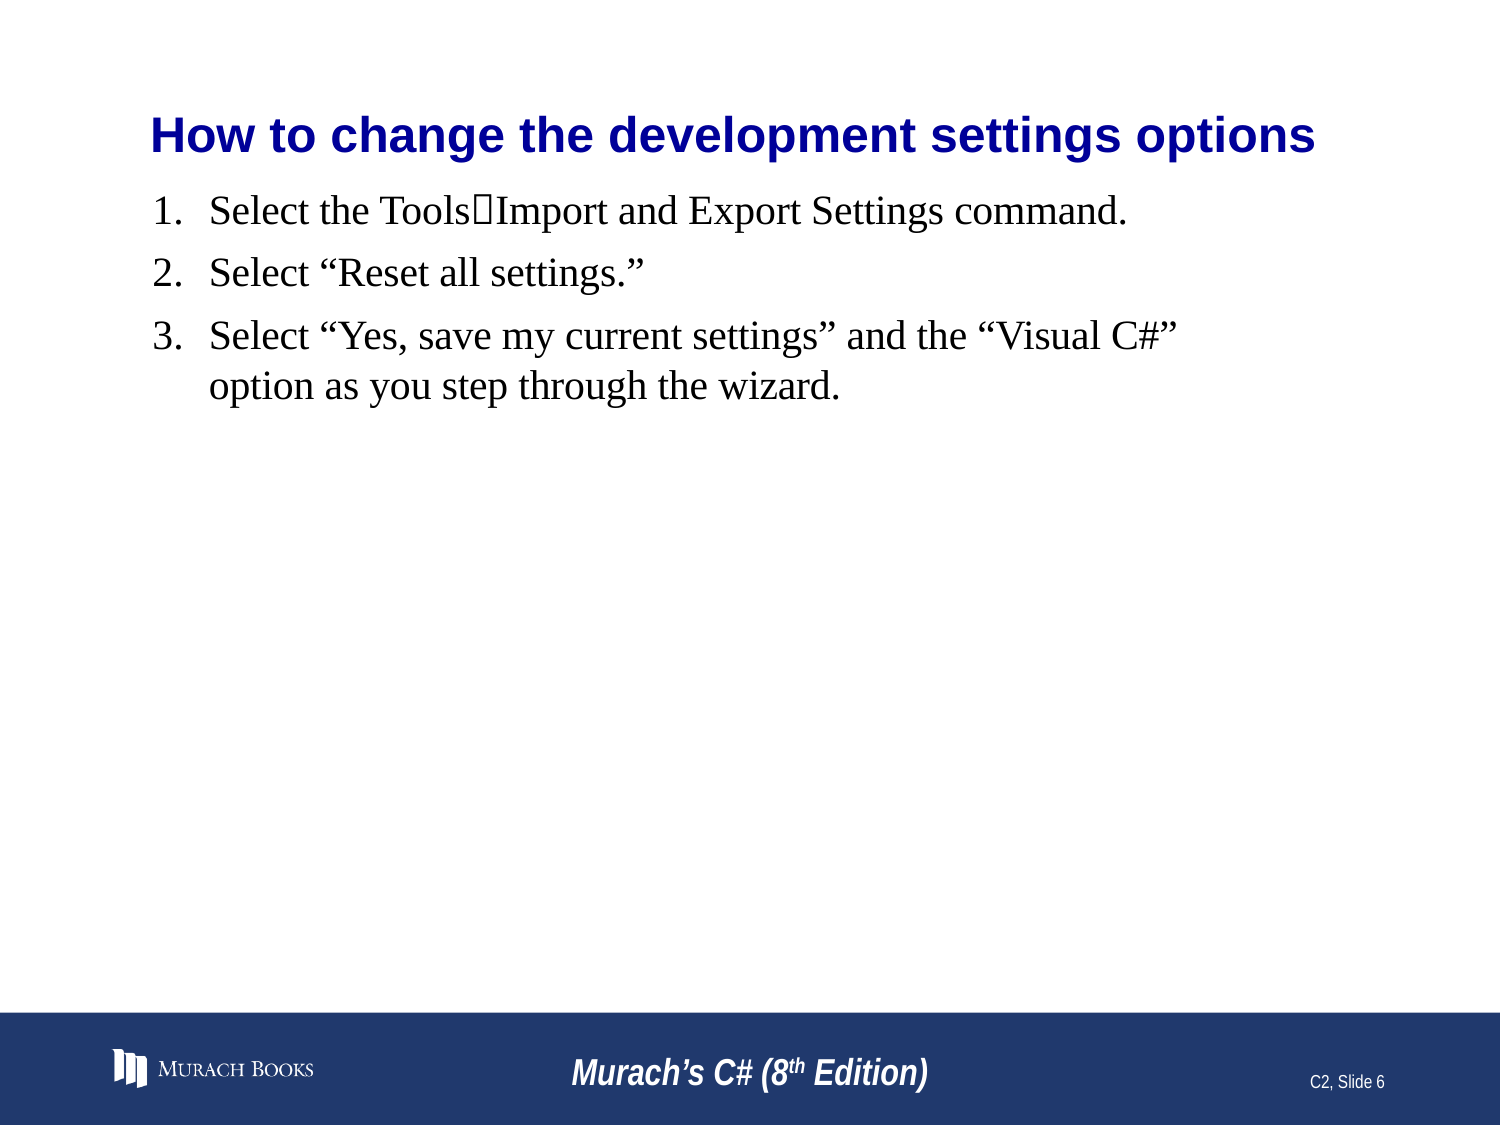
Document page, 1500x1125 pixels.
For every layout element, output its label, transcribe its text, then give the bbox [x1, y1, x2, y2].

title How to change the development settings options [150, 102, 1350, 164]
list Select the ToolsImport and Export Settings command. Select “Reset all settings.” Select “Yes, save my current settings” and the “Visual C#” option as you step through the wizard. [137, 174, 1350, 975]
slide_number C2, Slide 6 [1087, 1025, 1400, 1100]
slide_number Murach’s C# (8th Edition) [450, 1025, 1050, 1100]
footer [12, 1025, 450, 1100]
